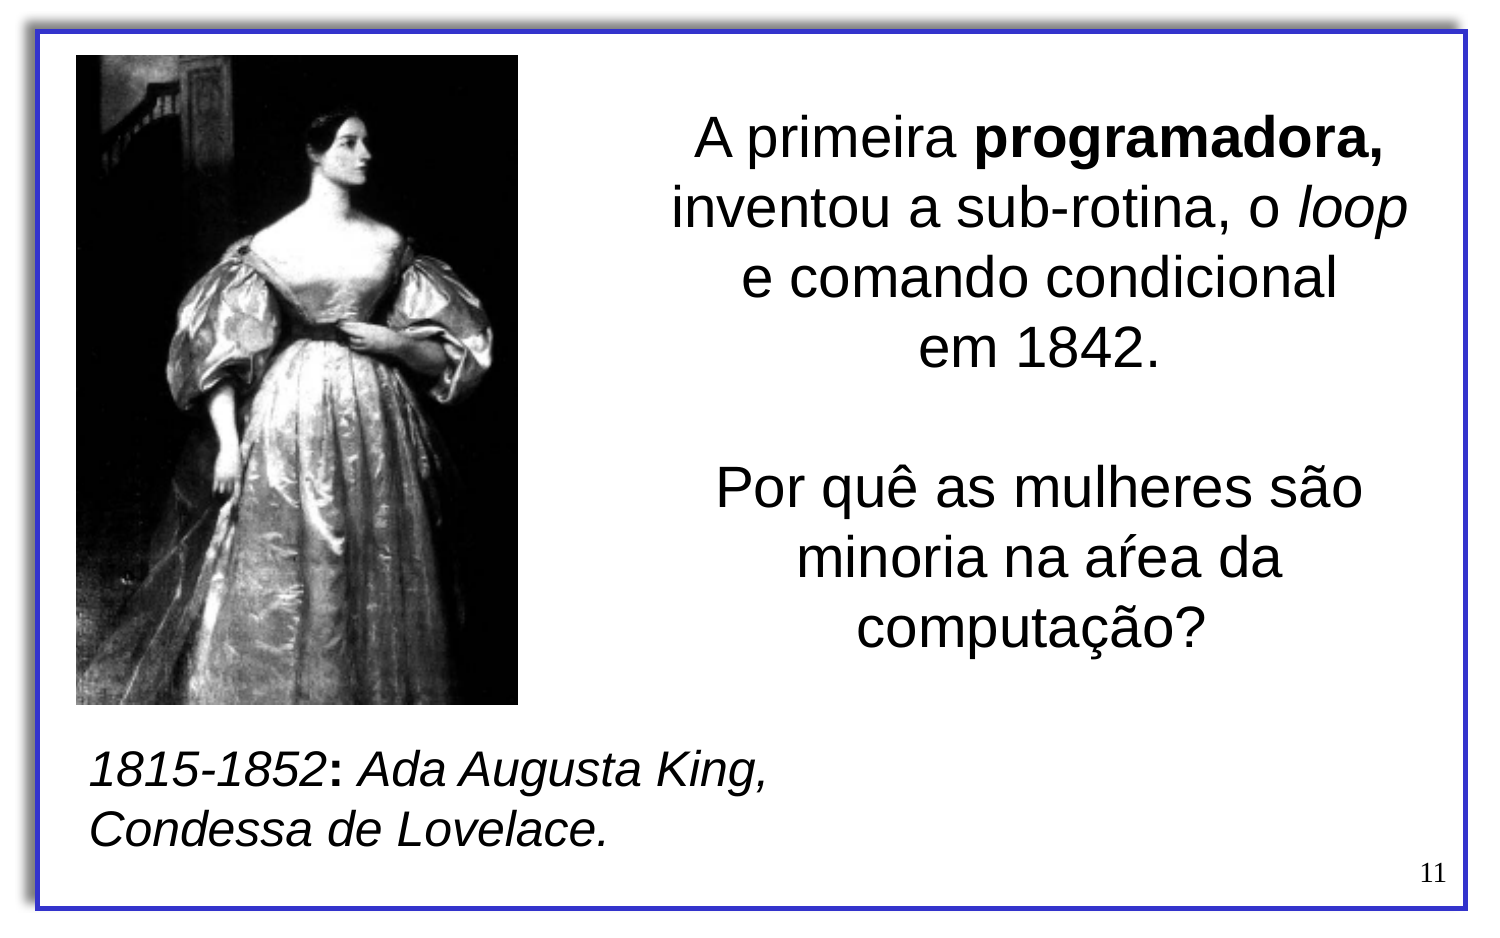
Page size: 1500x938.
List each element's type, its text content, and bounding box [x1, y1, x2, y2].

text_box 1815-1852: Ada Augusta King, Condessa de Lovelace. [73, 739, 807, 853]
text_box A primeira programadora, inventou a sub-rotina, o loop e comando condicional em 1842. Por quê as mulheres são minoria na aŕea da computação? [648, 92, 1432, 635]
text_box ‹#› [1149, 845, 1463, 908]
picture [76, 55, 518, 706]
